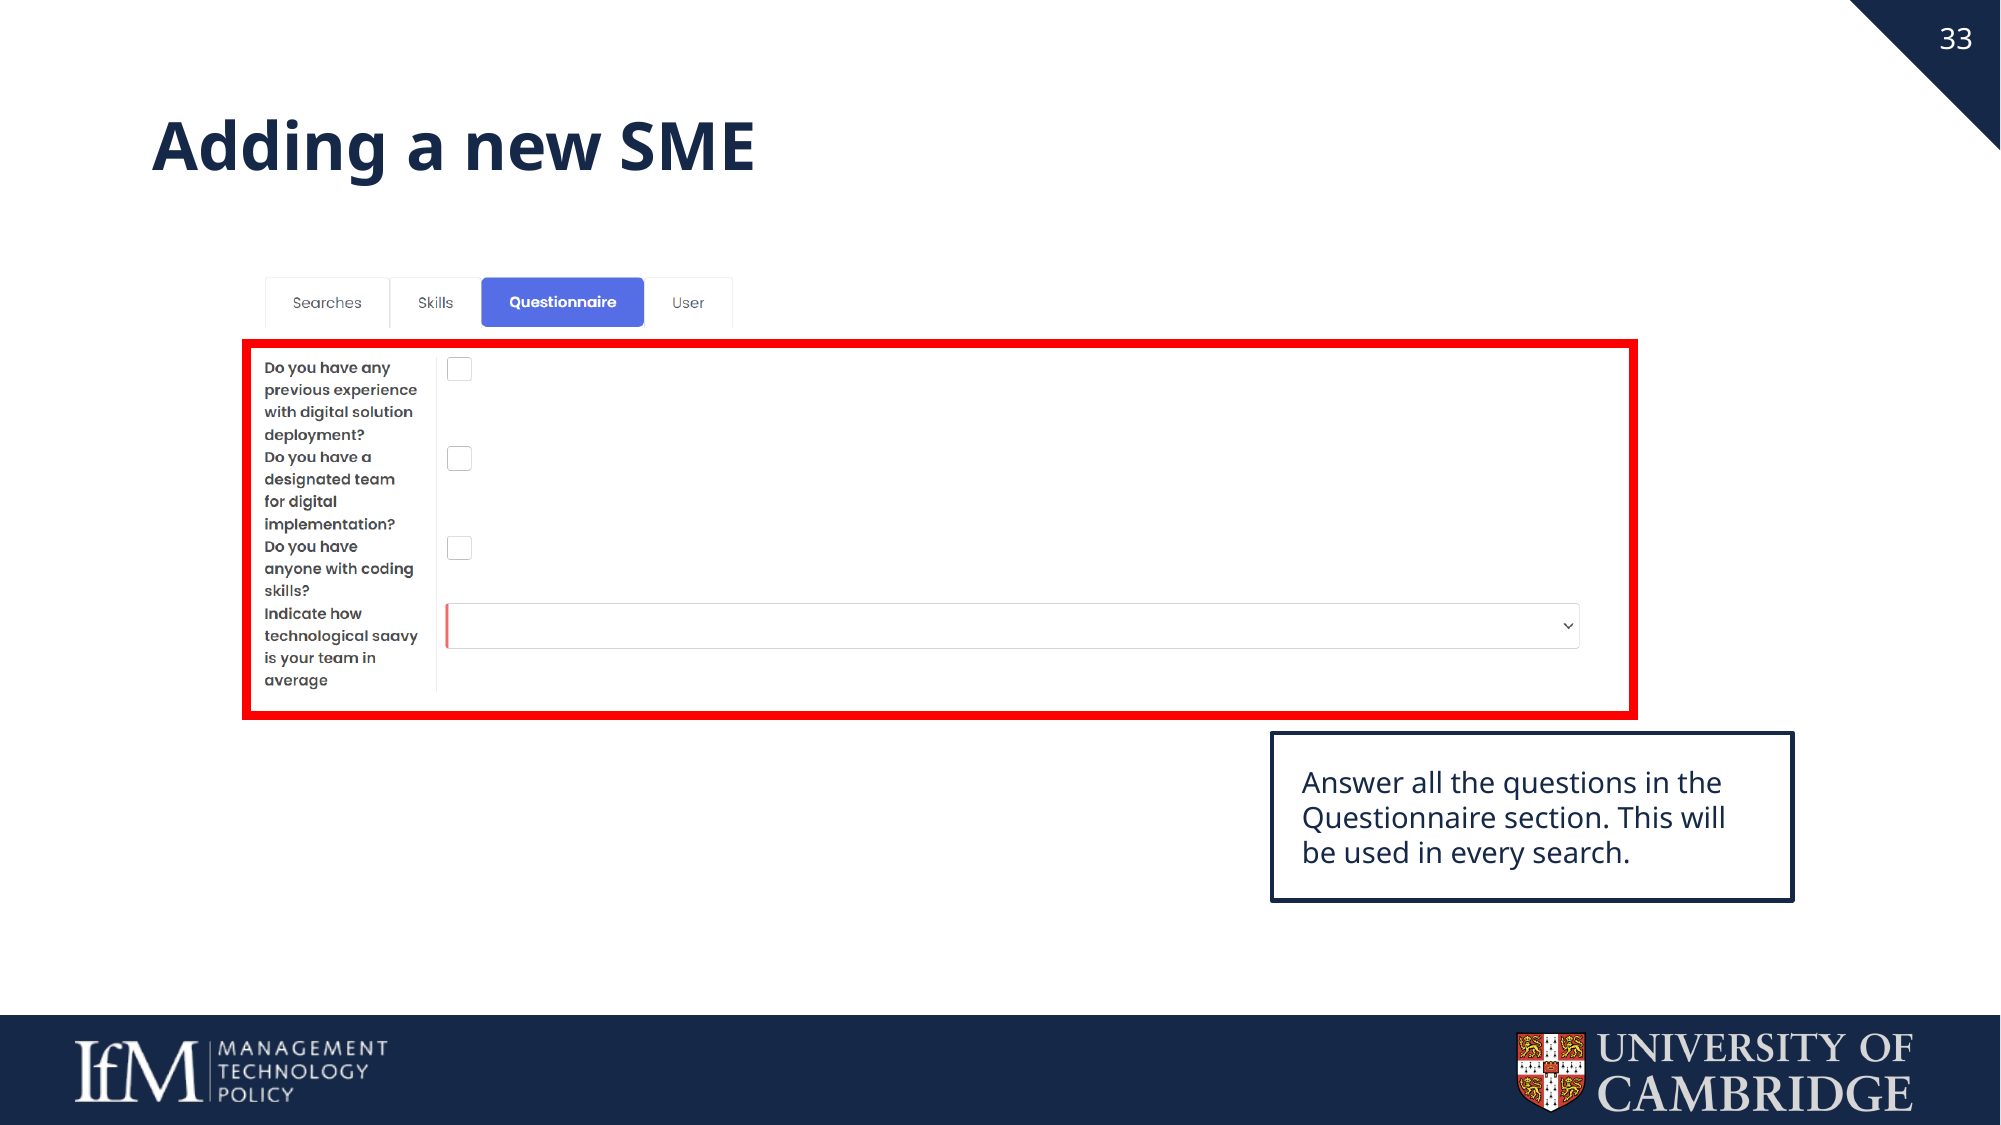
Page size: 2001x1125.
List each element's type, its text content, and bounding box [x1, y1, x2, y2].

picture [246, 271, 1634, 698]
text_box [245, 342, 1634, 716]
slide_number 33 [1912, 10, 2000, 70]
picture [1509, 1031, 1593, 1114]
title Adding a new SME [137, 59, 1863, 238]
text_box Answer all the questions in the Questionnaire section. This will be used in every search. [1271, 732, 1793, 901]
